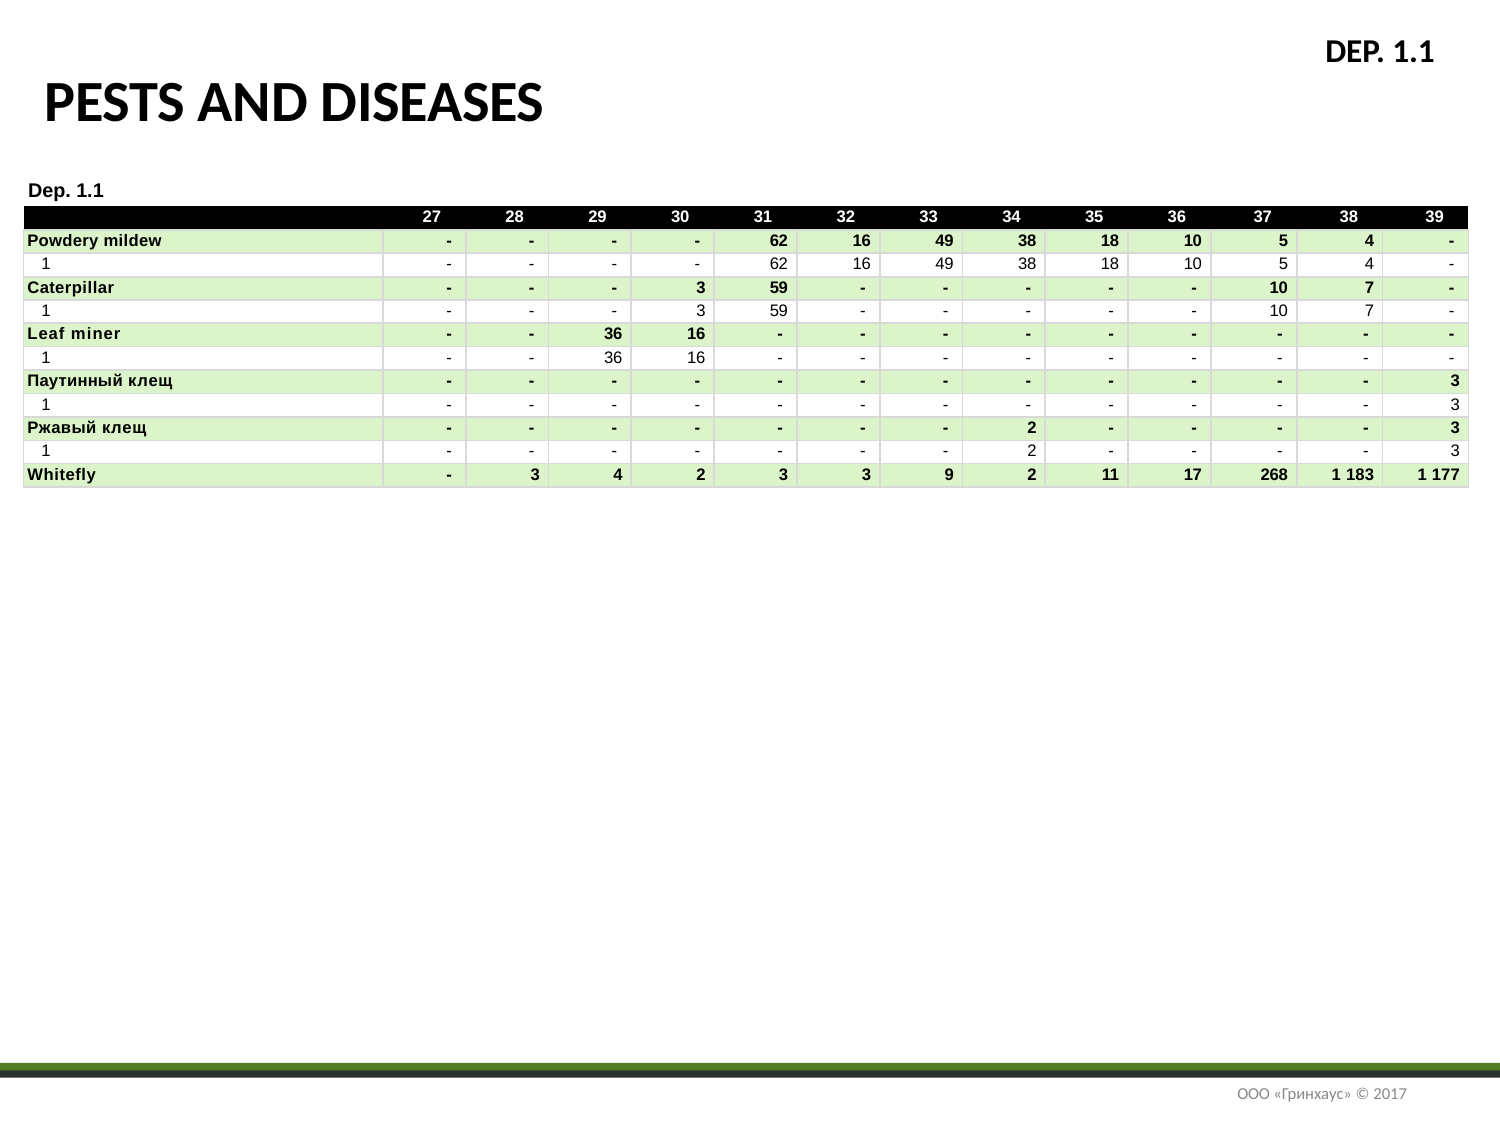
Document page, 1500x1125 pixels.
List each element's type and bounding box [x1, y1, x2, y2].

table_cell [963, 324, 1044, 346]
table_cell [1383, 301, 1468, 322]
table_cell [632, 441, 713, 463]
table_cell [881, 347, 962, 369]
table_cell [24, 418, 382, 440]
table_cell [467, 231, 548, 252]
table_cell [1212, 278, 1296, 299]
table_cell [963, 441, 1044, 463]
table_cell [798, 441, 879, 463]
table_cell [1298, 278, 1382, 299]
table_cell [467, 254, 548, 276]
table_cell [1298, 254, 1382, 276]
table_cell [632, 418, 713, 440]
table_cell [715, 278, 796, 299]
table_cell [1129, 254, 1210, 276]
table_cell [881, 464, 962, 486]
table_cell [632, 394, 713, 416]
table_cell [963, 301, 1044, 322]
table_cell [1298, 324, 1382, 346]
table_cell [467, 278, 548, 299]
table_cell [384, 278, 465, 299]
table_cell [1129, 324, 1210, 346]
table_cell [1046, 394, 1127, 416]
table_cell [467, 464, 548, 486]
table_cell [1212, 418, 1296, 440]
table_cell [384, 254, 465, 276]
table_cell [1212, 371, 1296, 393]
table_cell [1046, 278, 1127, 299]
table_cell [24, 278, 382, 299]
table_cell [1383, 347, 1468, 369]
table_cell [384, 394, 465, 416]
table_cell [384, 371, 465, 393]
table_cell [1298, 418, 1382, 440]
table_cell [881, 441, 962, 463]
table_cell [632, 301, 713, 322]
table_cell [1298, 301, 1382, 322]
table_cell [1212, 301, 1296, 322]
table_cell [1383, 278, 1468, 299]
table_cell [1298, 464, 1382, 486]
table_cell [715, 301, 796, 322]
table_cell [24, 464, 382, 486]
table_cell [1129, 371, 1210, 393]
table_cell [1212, 464, 1296, 486]
table_cell [467, 394, 548, 416]
table_cell [963, 347, 1044, 369]
table_cell [1046, 418, 1127, 440]
table_cell [881, 394, 962, 416]
table_cell [1298, 347, 1382, 369]
table_cell [881, 418, 962, 440]
table_cell [715, 347, 796, 369]
table_cell [384, 418, 465, 440]
table_cell [1383, 231, 1468, 252]
table_cell [384, 301, 465, 322]
table_cell [1298, 441, 1382, 463]
table_cell [467, 301, 548, 322]
table_cell [798, 418, 879, 440]
table_cell [963, 394, 1044, 416]
footer [1235, 1085, 1413, 1125]
table_cell [1383, 441, 1468, 463]
table_cell [549, 231, 630, 252]
table_cell [24, 394, 382, 416]
table_cell [798, 371, 879, 393]
table_cell [798, 254, 879, 276]
table_cell [1129, 394, 1210, 416]
table_cell [1046, 347, 1127, 369]
table_cell [1129, 301, 1210, 322]
table_cell [467, 324, 548, 346]
table_cell [798, 301, 879, 322]
title [42, 61, 651, 206]
table_cell [1129, 278, 1210, 299]
table_cell [1129, 231, 1210, 252]
table_cell [549, 441, 630, 463]
table_cell [1046, 254, 1127, 276]
table_cell [467, 418, 548, 440]
table_cell [384, 324, 465, 346]
table_cell [798, 394, 879, 416]
table_cell [1212, 231, 1296, 252]
table_cell [1383, 371, 1468, 393]
table_cell [963, 464, 1044, 486]
table_header [24, 206, 1468, 229]
table_cell [963, 231, 1044, 252]
table_cell [881, 231, 962, 252]
table_cell [632, 254, 713, 276]
table_cell [1298, 394, 1382, 416]
table_cell [881, 301, 962, 322]
table_cell [632, 371, 713, 393]
table_cell [384, 347, 465, 369]
table_cell [467, 371, 548, 393]
table_cell [1298, 231, 1382, 252]
table_cell [1212, 324, 1296, 346]
table_cell [549, 394, 630, 416]
table_cell [384, 231, 465, 252]
table_cell [384, 441, 465, 463]
table_cell [24, 371, 382, 393]
table_cell [24, 254, 382, 276]
table_cell [549, 278, 630, 299]
table_cell [24, 324, 382, 346]
table_cell [881, 278, 962, 299]
table_cell [24, 441, 382, 463]
table_cell [549, 347, 630, 369]
text_box [1323, 27, 1459, 70]
table_cell [798, 324, 879, 346]
table_cell [1129, 347, 1210, 369]
table_cell [1212, 441, 1296, 463]
table_cell [24, 301, 382, 322]
table_cell [467, 441, 548, 463]
table_cell [715, 254, 796, 276]
table_cell [963, 371, 1044, 393]
table_cell [1212, 254, 1296, 276]
table_cell [715, 464, 796, 486]
table_cell [549, 324, 630, 346]
table_cell [881, 324, 962, 346]
table_cell [1129, 418, 1210, 440]
table_cell [963, 254, 1044, 276]
table_cell [549, 371, 630, 393]
table_cell [881, 371, 962, 393]
table_cell [1212, 347, 1296, 369]
table_cell [549, 418, 630, 440]
table_cell [798, 347, 879, 369]
table_cell [384, 464, 465, 486]
table_cell [1298, 371, 1382, 393]
table_cell [1383, 324, 1468, 346]
table_cell [715, 441, 796, 463]
table_cell [715, 231, 796, 252]
table_cell [1212, 394, 1296, 416]
table_cell [549, 464, 630, 486]
table_cell [1046, 371, 1127, 393]
table_cell [1383, 394, 1468, 416]
table_cell [24, 231, 382, 252]
table_cell [632, 464, 713, 486]
table_cell [1383, 254, 1468, 276]
table_cell [881, 254, 962, 276]
table_cell [715, 418, 796, 440]
table_cell [963, 278, 1044, 299]
table_cell [1046, 441, 1127, 463]
table_cell [715, 394, 796, 416]
table_cell [798, 231, 879, 252]
table_cell [549, 254, 630, 276]
table_cell [963, 418, 1044, 440]
table_cell [632, 231, 713, 252]
table_cell [632, 347, 713, 369]
table_cell [1046, 464, 1127, 486]
table_cell [715, 371, 796, 393]
table_cell [1129, 441, 1210, 463]
table_cell [632, 278, 713, 299]
table_cell [1046, 231, 1127, 252]
table_cell [632, 324, 713, 346]
table_cell [24, 347, 382, 369]
table_cell [1383, 464, 1468, 486]
table_cell [715, 324, 796, 346]
table_cell [1046, 301, 1127, 322]
text_box [26, 175, 115, 202]
table_cell [1129, 464, 1210, 486]
table_cell [798, 278, 879, 299]
table_cell [1383, 418, 1468, 440]
table_cell [467, 347, 548, 369]
table_cell [798, 464, 879, 486]
table_cell [1046, 324, 1127, 346]
table_cell [549, 301, 630, 322]
